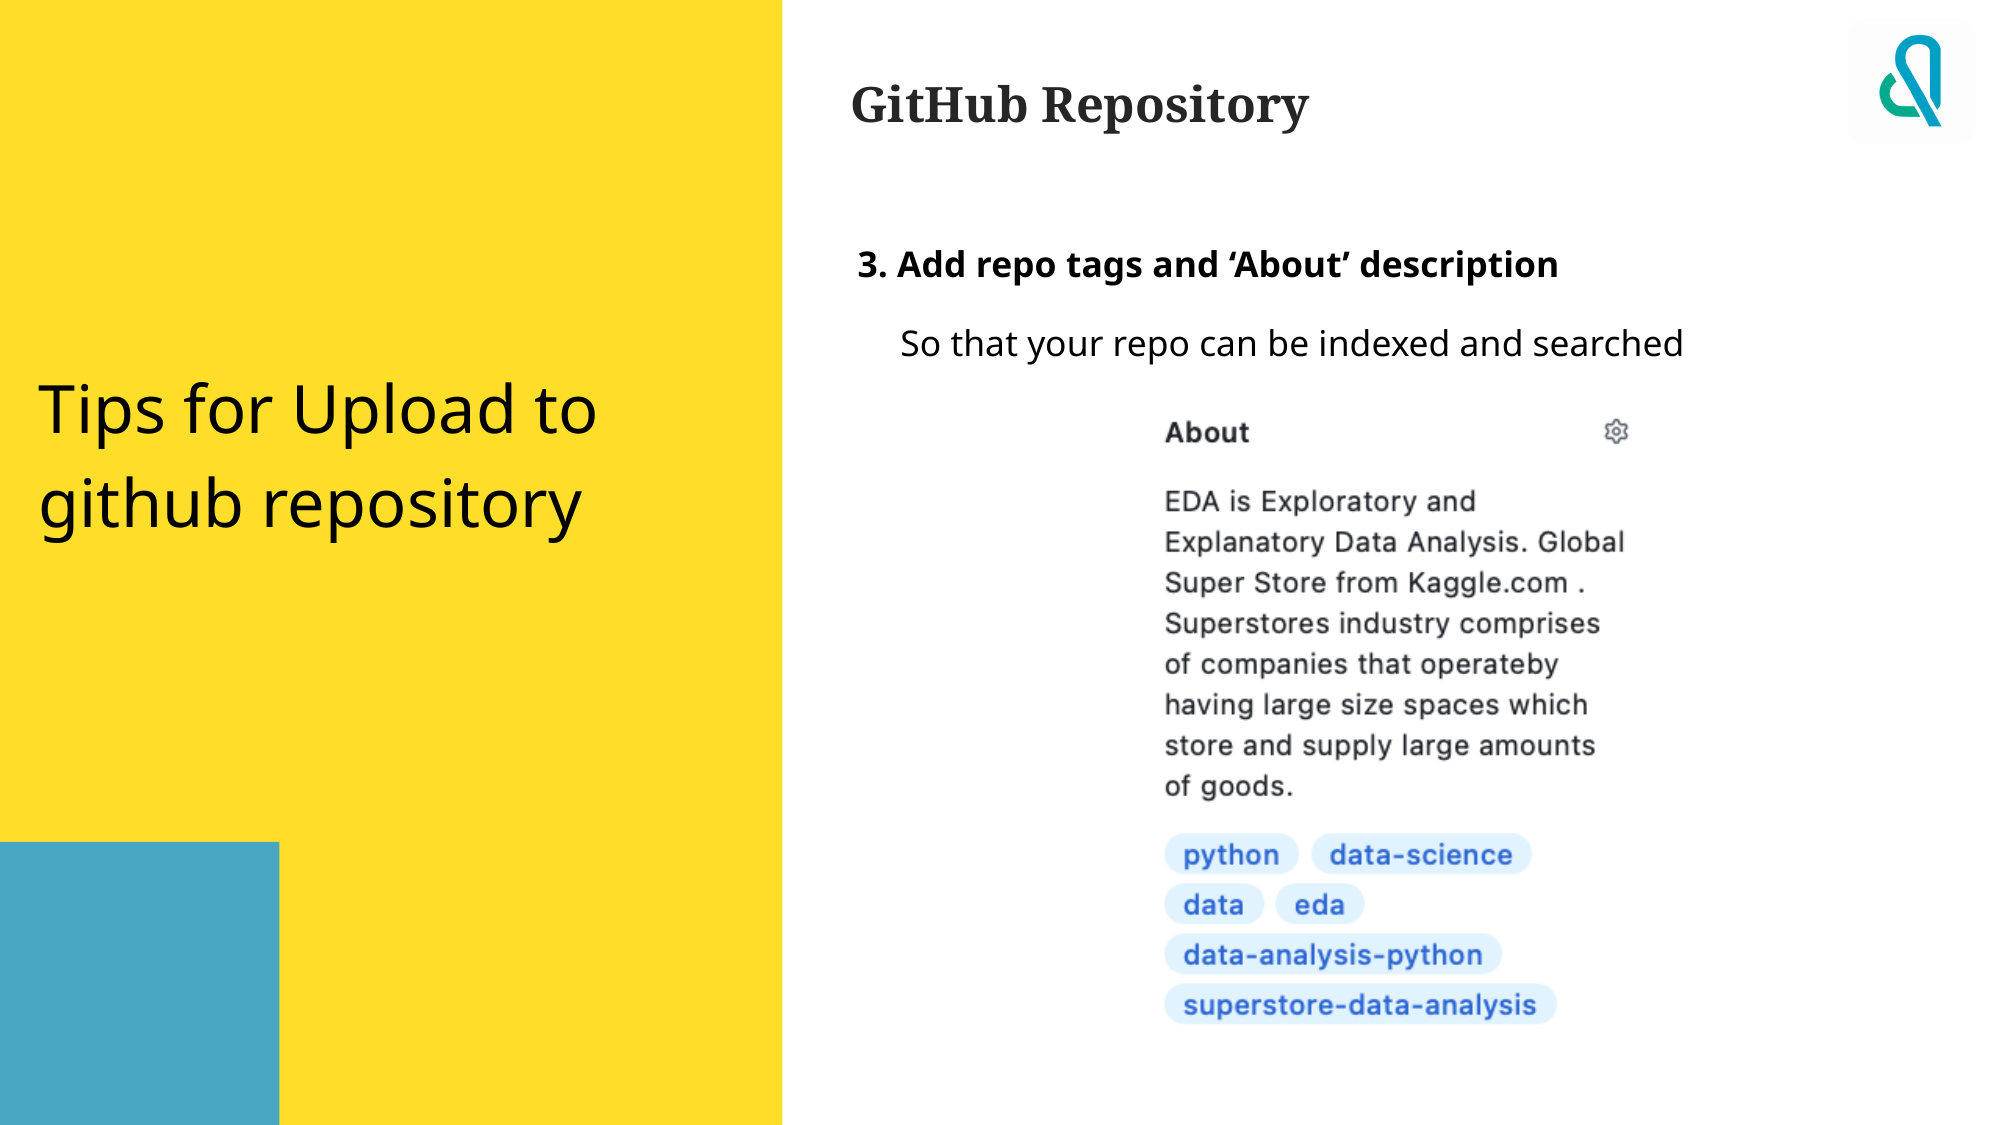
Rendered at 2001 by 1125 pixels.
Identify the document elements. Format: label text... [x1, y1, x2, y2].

text_box GitHub Repository 3. Add repo tags and ‘About’ description So that your repo can be indexed and searched [850, 72, 1958, 364]
text_box [1846, 18, 1977, 145]
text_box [0, 0, 783, 1125]
picture [1135, 391, 1674, 1051]
